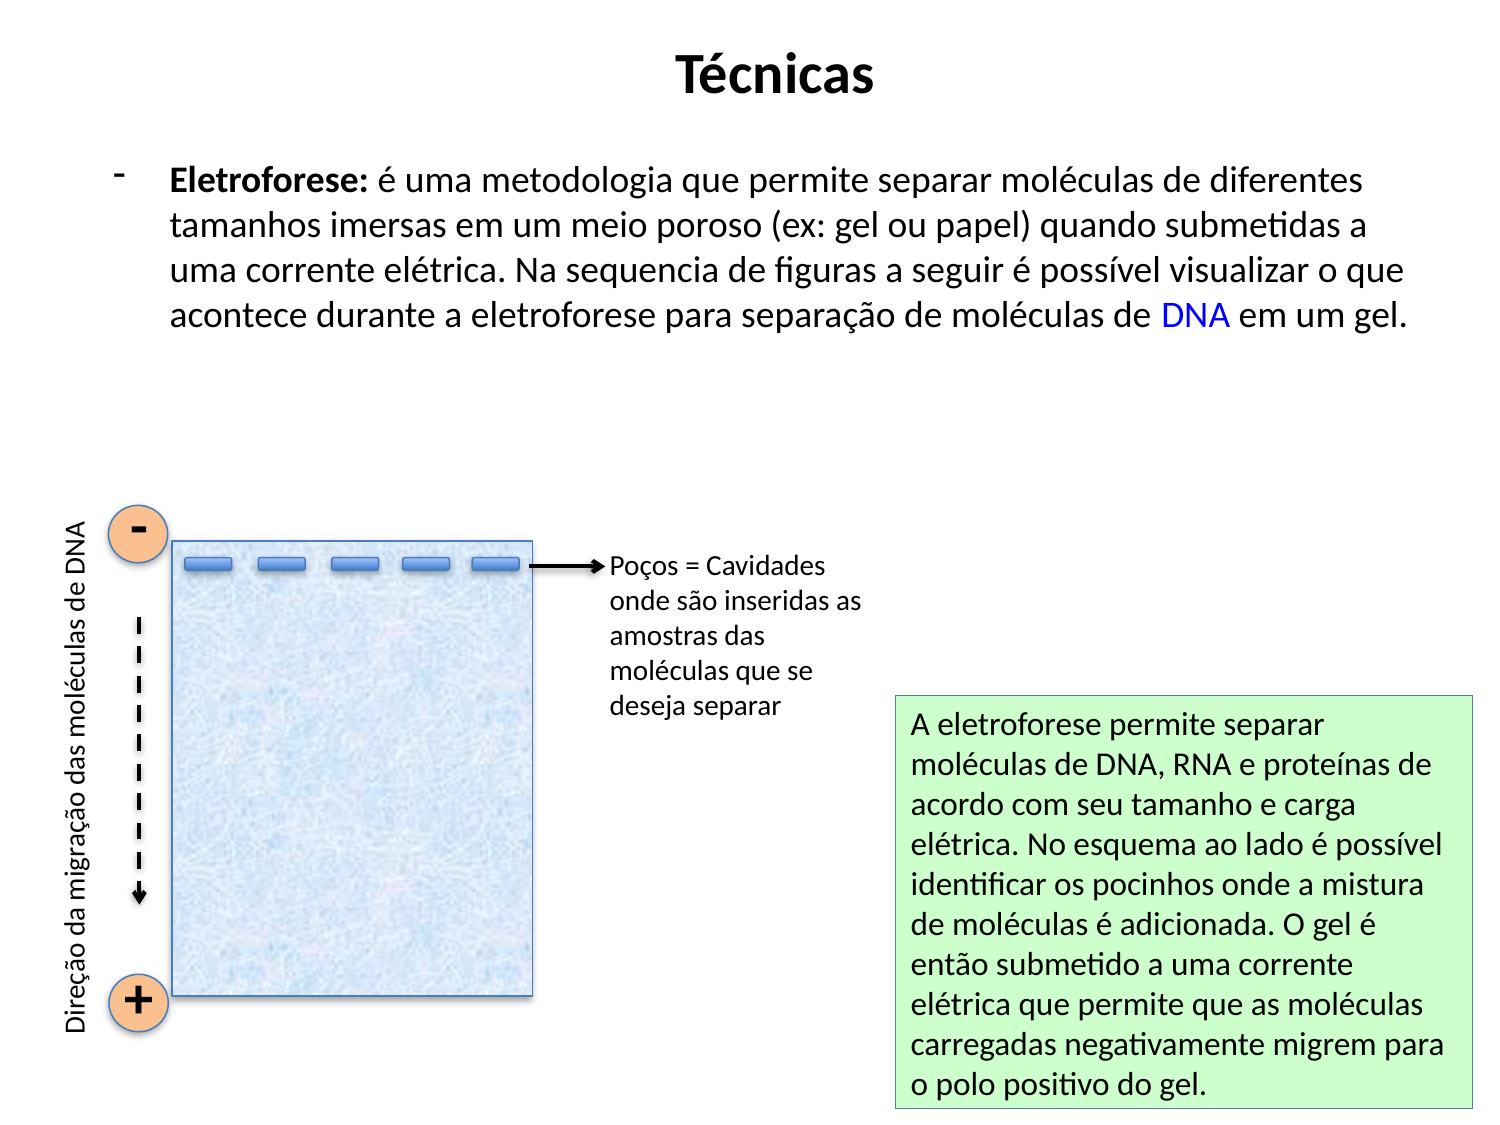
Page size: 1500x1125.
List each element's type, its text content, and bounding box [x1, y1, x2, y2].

text_box A eletroforese permite separar moléculas de DNA, RNA e proteínas de acordo com seu tamanho e carga elétrica. No esquema ao lado é possível identificar os pocinhos onde a mistura de moléculas é adicionada. O gel é então submetido a uma corrente elétrica que permite que as moléculas carregadas negativamente migrem para o polo positivo do gel. [895, 695, 1473, 1109]
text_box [101, 480, 533, 1040]
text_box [529, 538, 897, 732]
text_box Técnicas Eletroforese: é uma metodologia que permite separar moléculas de diferentes tamanhos imersas em um meio poroso (ex: gel ou papel) quando submetidas a uma corrente elétrica. Na sequencia de figuras a seguir é possível visualizar o que acontece durante a eletroforese para separação de moléculas de DNA em um gel. [98, 27, 1452, 343]
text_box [47, 503, 140, 1053]
